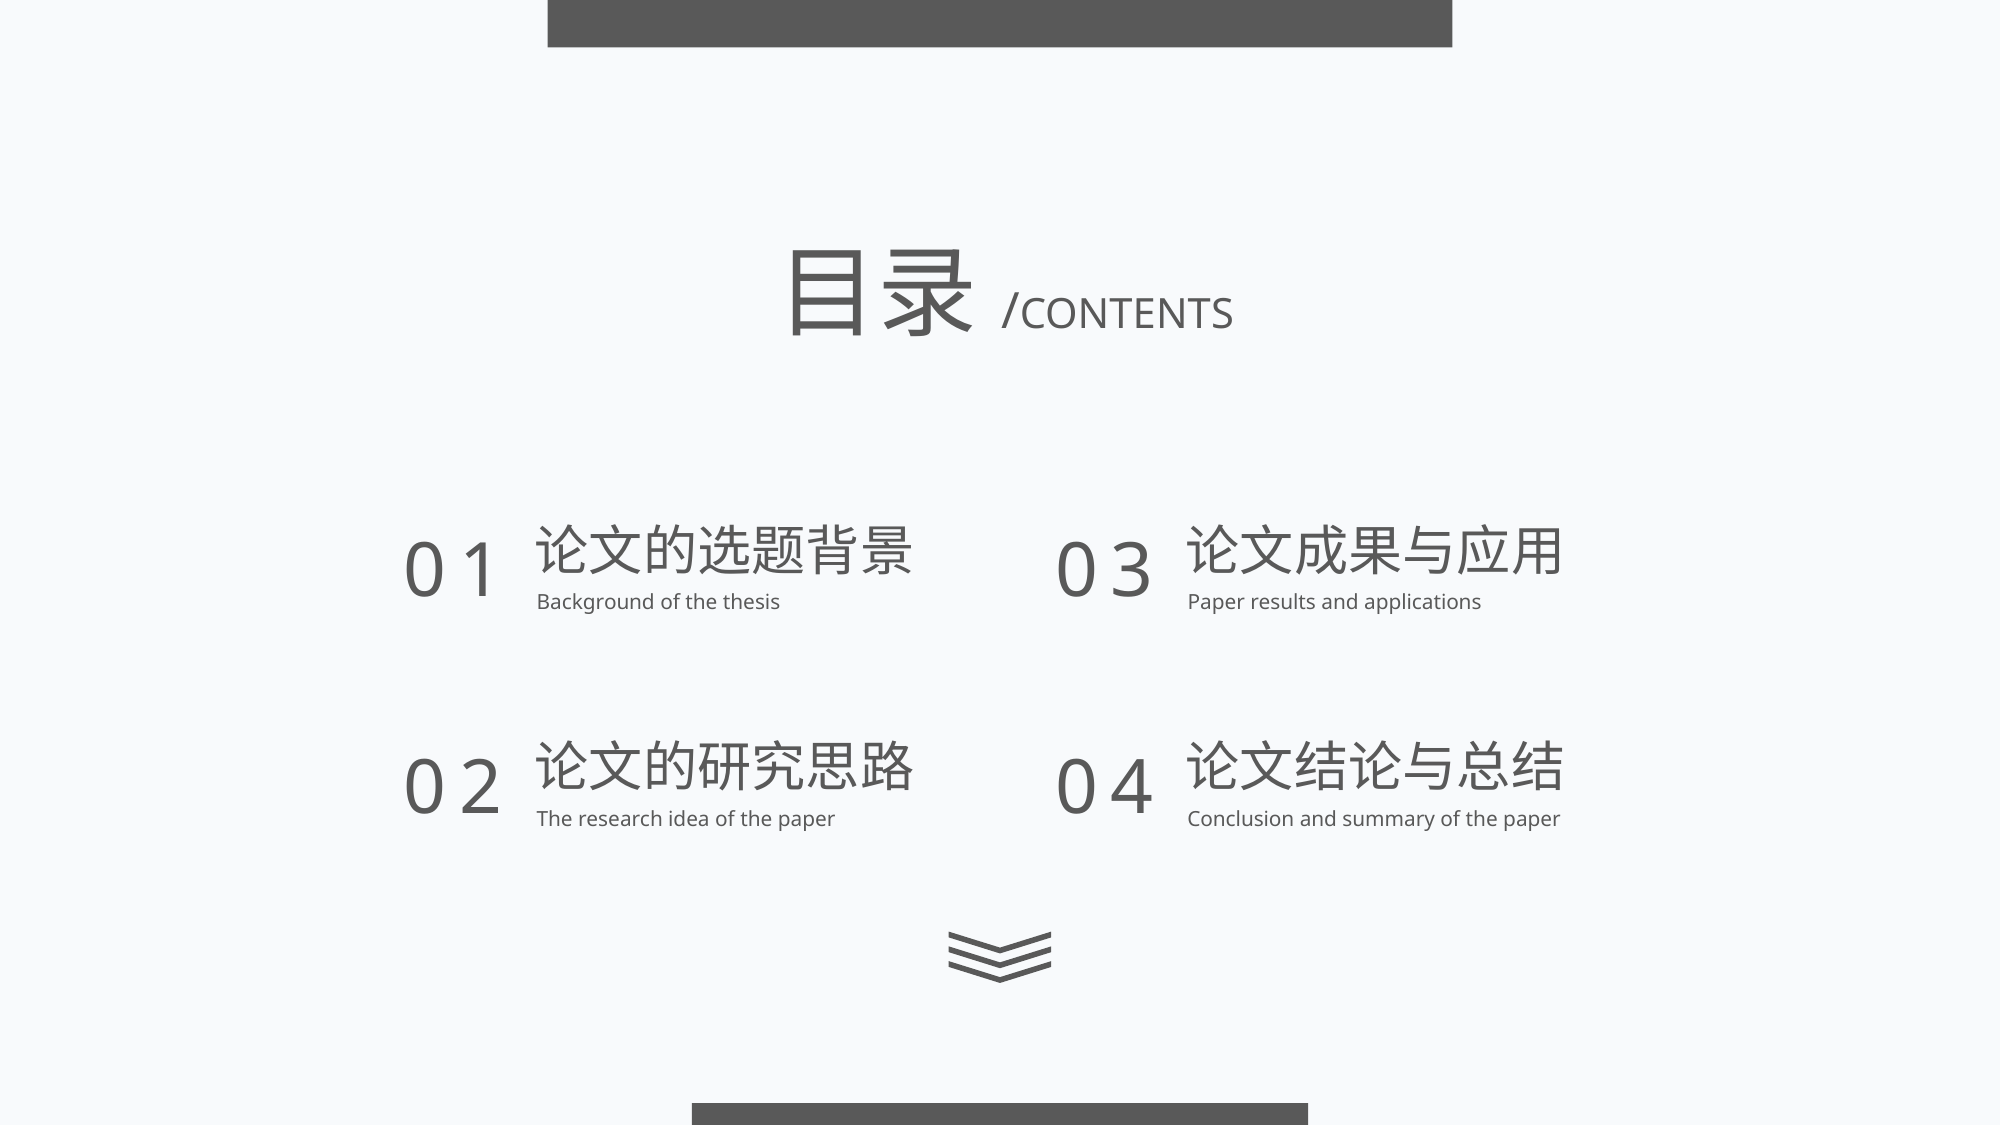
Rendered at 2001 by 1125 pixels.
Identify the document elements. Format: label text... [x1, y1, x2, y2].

text_box 论文的选题背景 [520, 508, 953, 589]
text_box [947, 959, 1053, 985]
text_box [691, 1102, 1309, 1125]
text_box [947, 944, 1053, 970]
text_box 02 [375, 730, 532, 836]
text_box Conclusion and summary of the paper [1172, 785, 1607, 838]
text_box 论文的研究思路 [520, 725, 953, 805]
text_box 04 [1025, 730, 1183, 836]
text_box 01 [375, 514, 532, 620]
text_box 目录/CONTENTS [762, 161, 1288, 356]
text_box The research idea of the paper [521, 785, 937, 838]
text_box [947, 930, 1053, 955]
text_box 论文成果与应用 [1171, 508, 1604, 589]
text_box Paper results and applications [1172, 568, 1588, 621]
text_box 论文结论与总结 [1171, 725, 1604, 785]
text_box Background of the thesis [521, 568, 937, 621]
text_box 03 [1025, 514, 1183, 619]
text_box [546, 0, 1453, 48]
